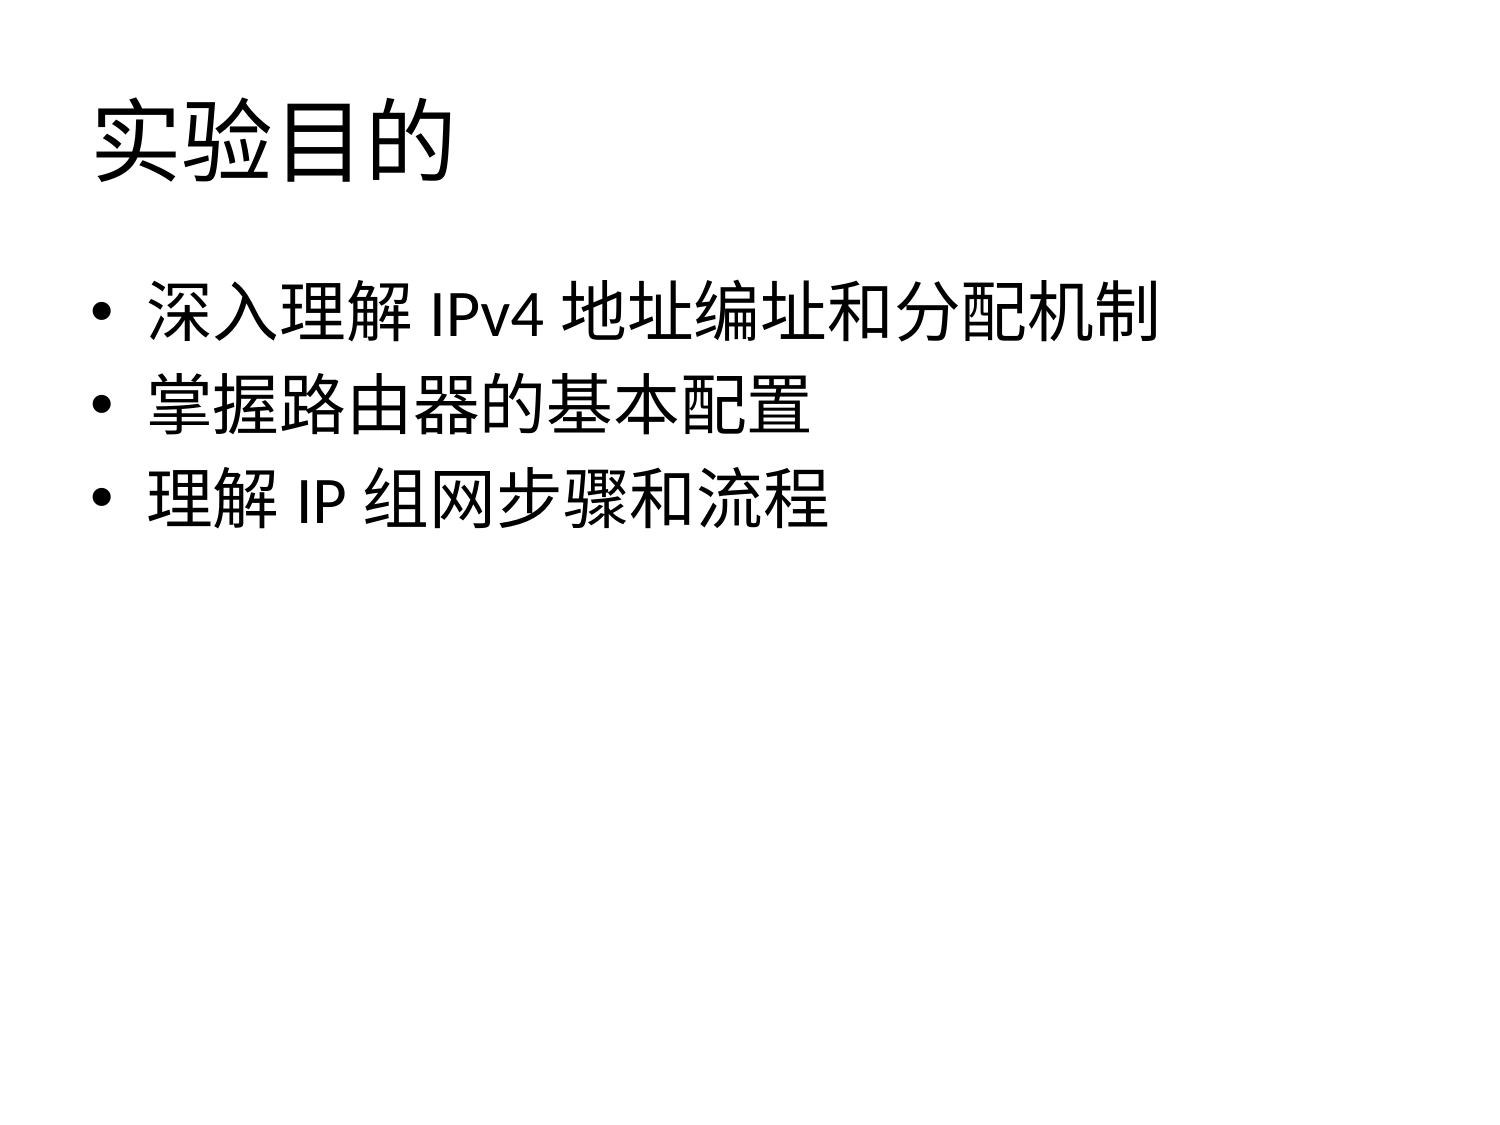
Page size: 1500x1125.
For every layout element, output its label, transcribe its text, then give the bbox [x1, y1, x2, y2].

list 深入理解IPv4地址编址和分配机制 掌握路由器的基本配置 理解IP组网步骤和流程 [75, 262, 1425, 1005]
title 实验目的 [75, 45, 1425, 233]
